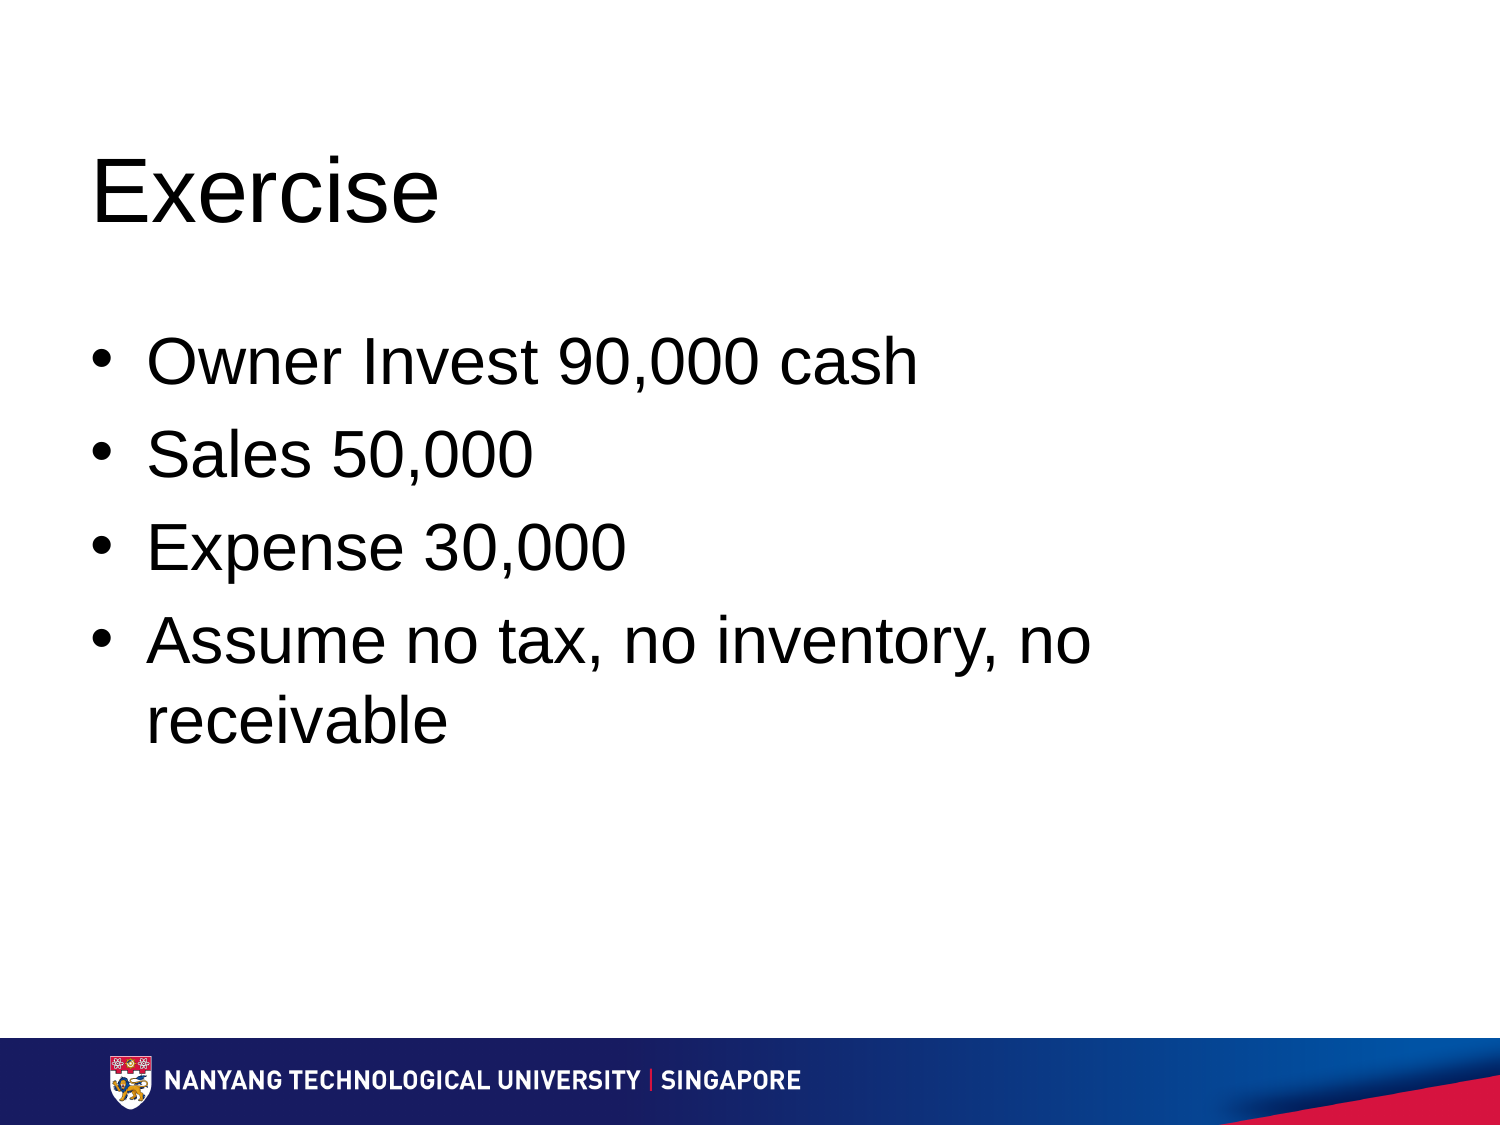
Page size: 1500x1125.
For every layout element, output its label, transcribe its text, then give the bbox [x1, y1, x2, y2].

list Owner Invest 90,000 cash Sales 50,000 Expense 30,000 Assume no tax, no inventory, no receivable [75, 309, 1425, 946]
picture [0, 1038, 1500, 1125]
title Exercise [75, 92, 1425, 280]
